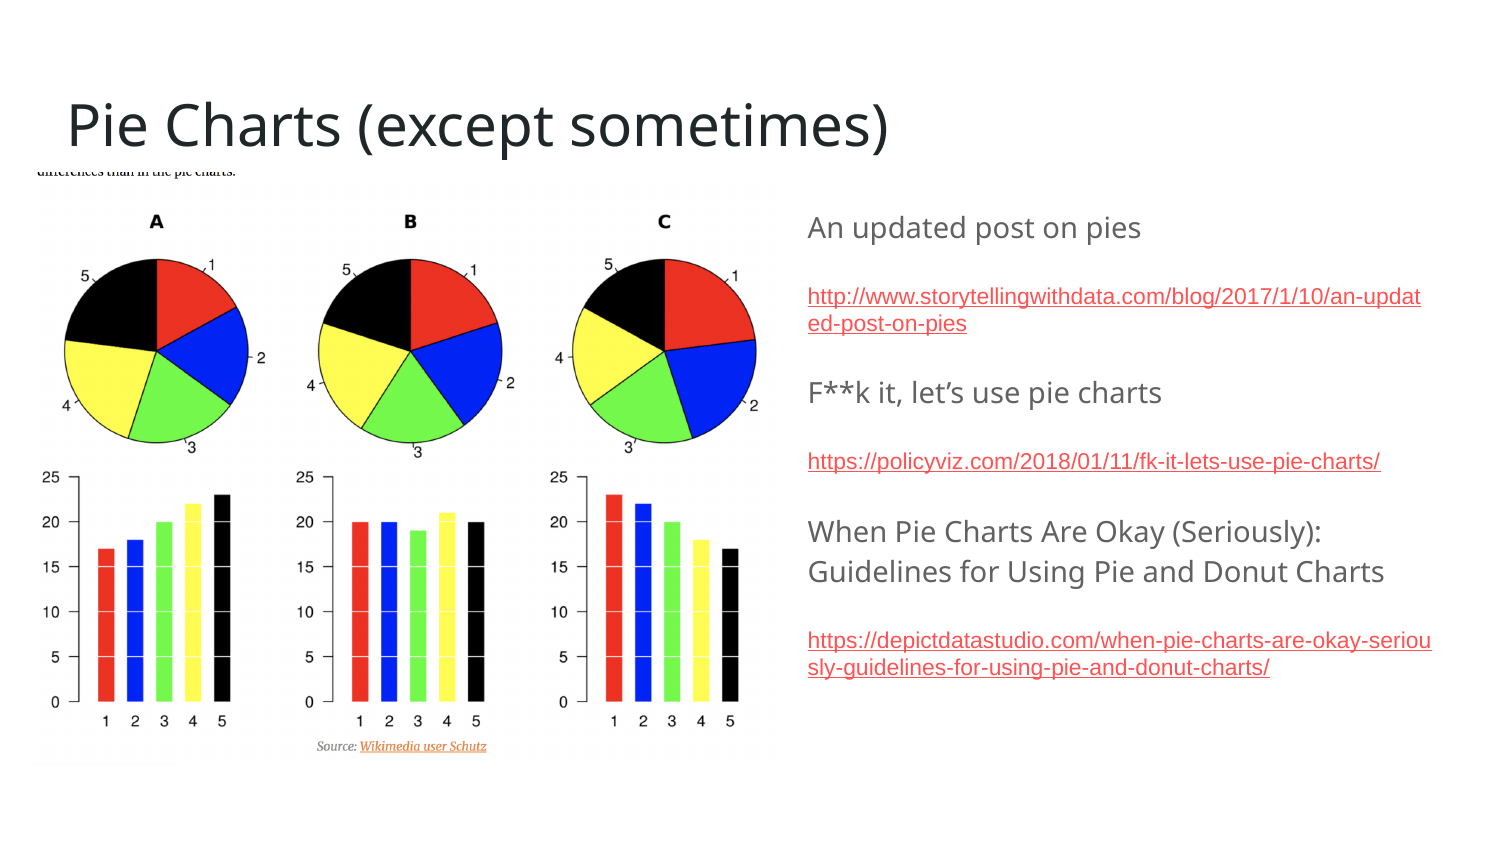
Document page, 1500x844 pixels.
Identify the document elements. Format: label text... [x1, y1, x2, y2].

list An updated post on pies http://www.storytellingwithdata.com/blog/2017/1/10/an-updated-post-on-pies F**k it, let’s use pie charts https://policyviz.com/2018/01/11/fk-it-lets-use-pie-charts/ When Pie Charts Are Okay (Seriously): Guidelines for Using Pie and Donut Charts https://depictdatastudio.com/when-pie-charts-are-okay-seriously-guidelines-for-using-pie-and-donut-charts/ [792, 189, 1449, 750]
picture [31, 172, 775, 766]
title Pie Charts (except sometimes) [51, 72, 1449, 167]
